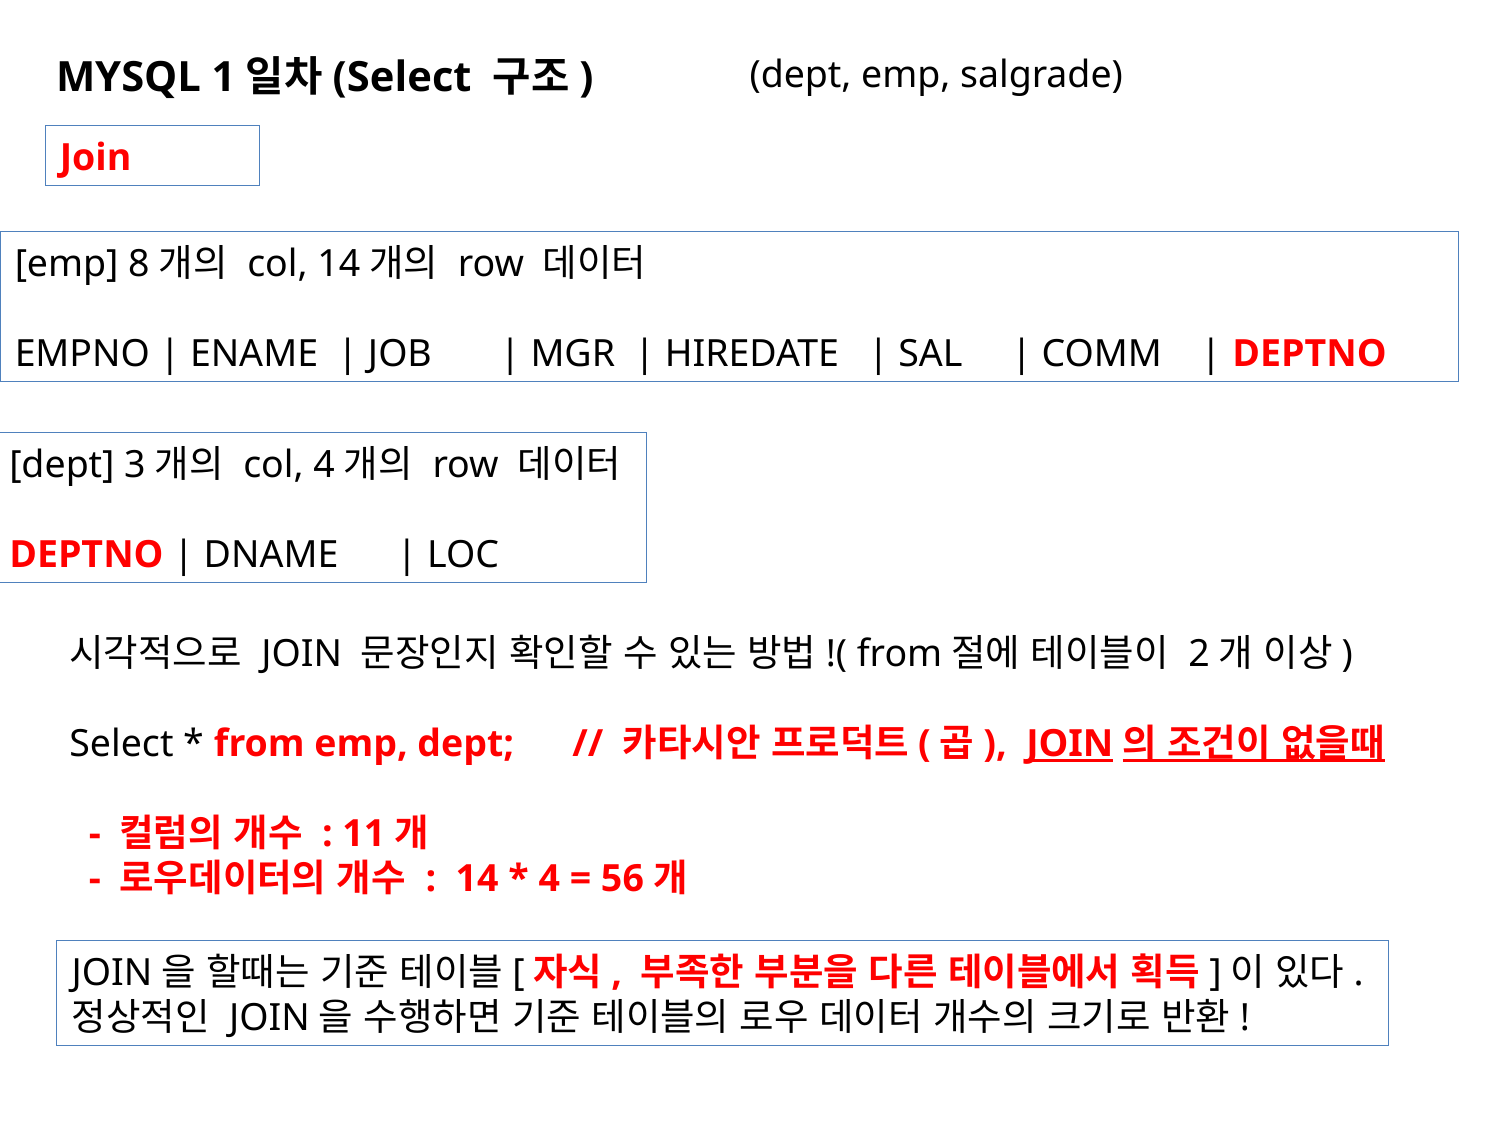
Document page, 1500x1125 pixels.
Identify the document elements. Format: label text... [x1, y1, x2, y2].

text_box Join [45, 125, 260, 186]
text_box 시각적으로 JOIN 문장인지 확인할 수 있는 방법!( from절에 테이블이 2개 이상) Select * from emp, dept; // 카타시안 프로덕트(곱), JOIN의 조건이 없을때 - 컬럼의 개수 : 11개 - 로우데이터의 개수 : 14 * 4 = 56개 [54, 621, 1400, 907]
text_box (dept, emp, salgrade) [734, 42, 1139, 103]
text_box JOIN을 할때는 기준 테이블[자식, 부족한 부분을 다른 테이블에서 획득]이 있다. 정상적인 JOIN을 수행하면 기준 테이블의 로우 데이터 개수의 크기로 반환! [56, 940, 1389, 1046]
text_box [emp] 8개의 col, 14개의 row 데이터 EMPNO | ENAME | JOB | MGR | HIREDATE | SAL | COMM | DEPTNO [0, 231, 1459, 382]
text_box MYSQL 1일차(Select 구조) [41, 42, 1022, 108]
text_box [dept] 3개의 col, 4개의 row 데이터 DEPTNO | DNAME | LOC [0, 432, 647, 583]
